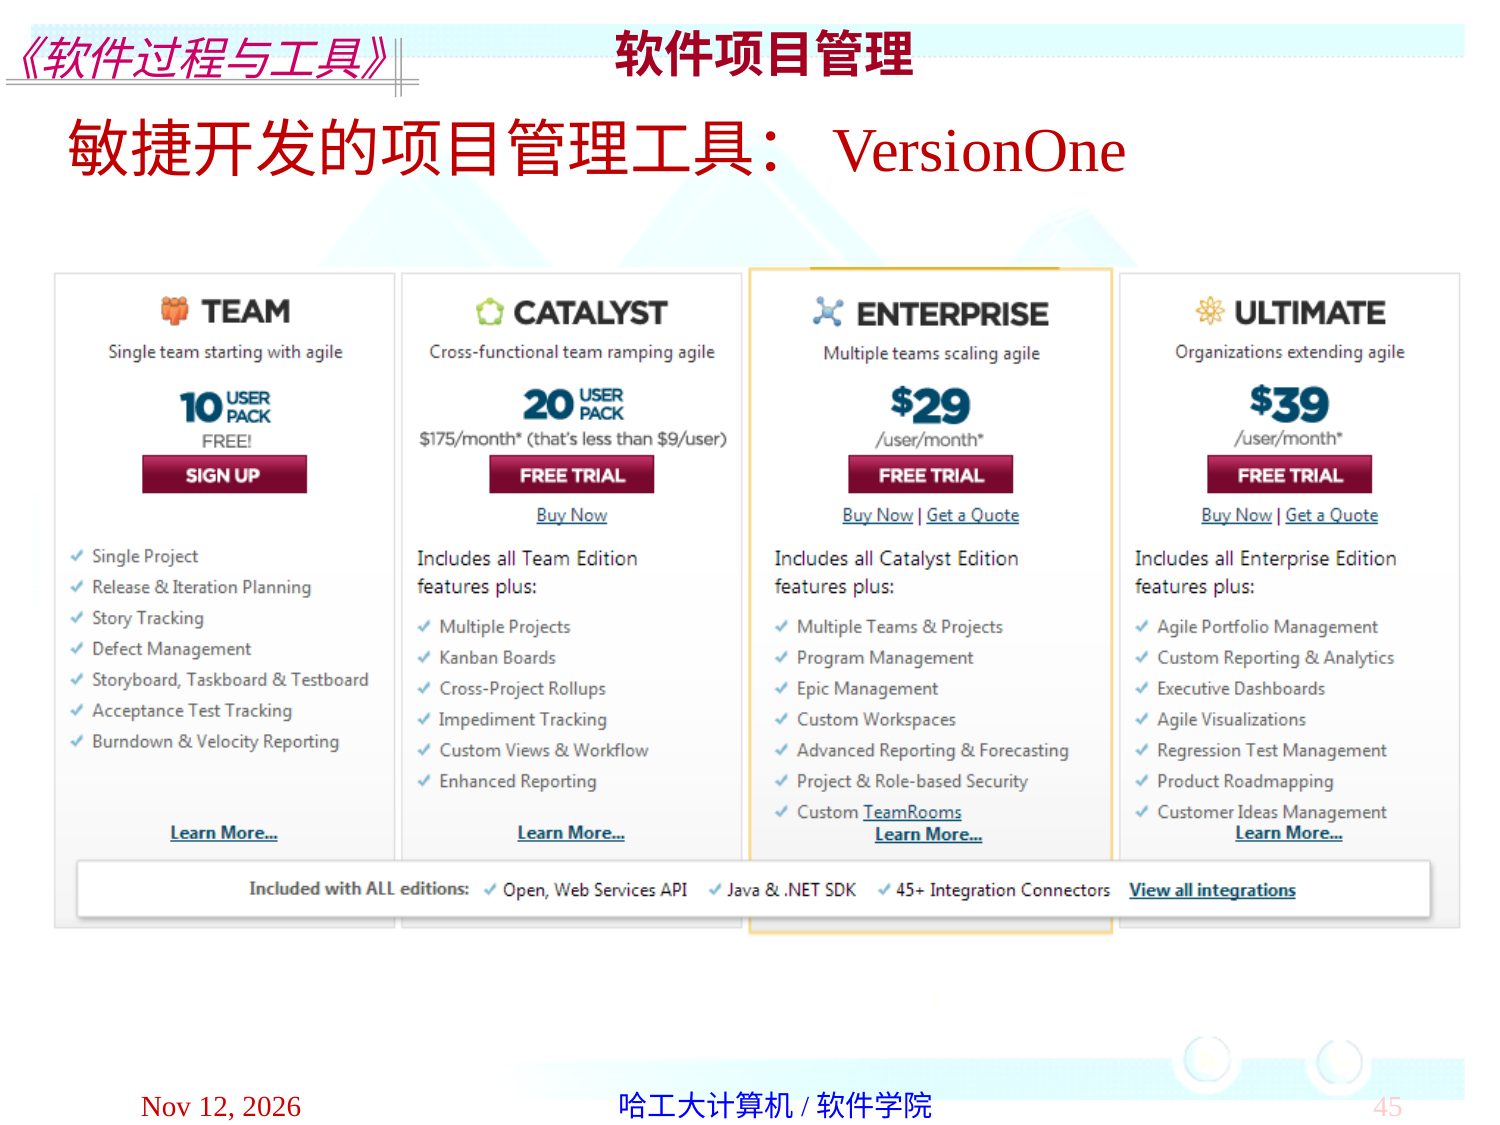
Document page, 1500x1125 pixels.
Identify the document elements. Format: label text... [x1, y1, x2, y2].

text_box 软件项目管理 [389, 15, 1140, 90]
picture [41, 267, 1465, 940]
text_box 敏捷开发的项目管理工具：VersionOne [53, 101, 1447, 209]
